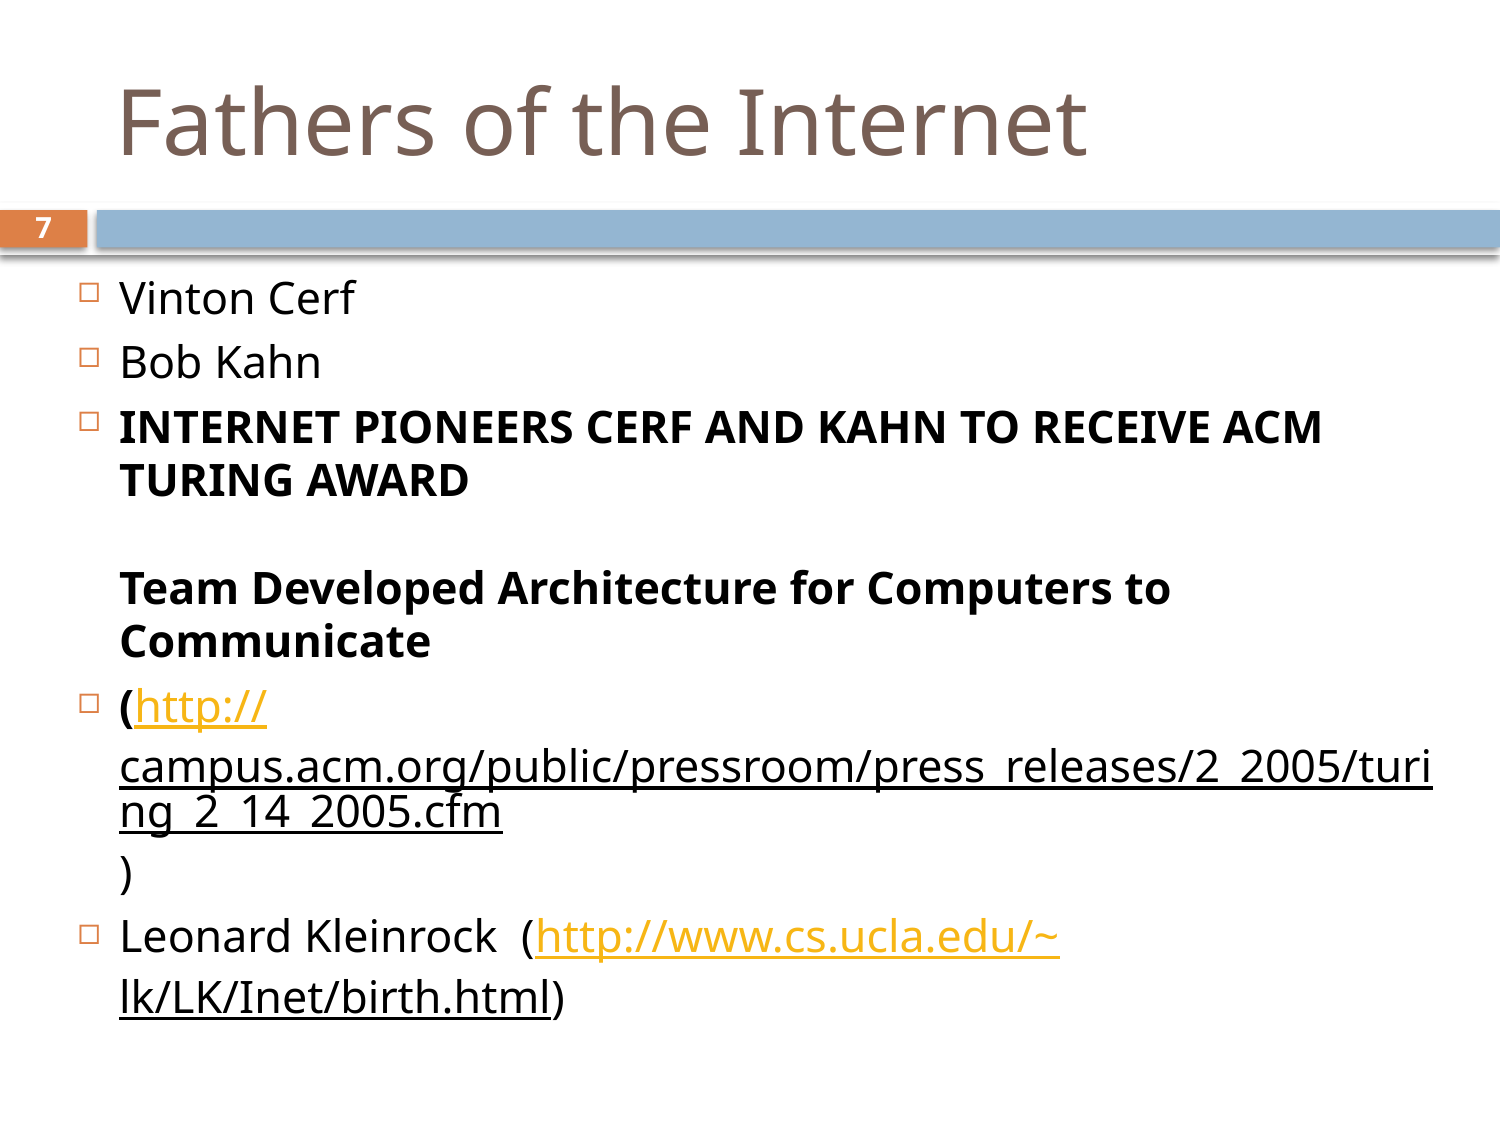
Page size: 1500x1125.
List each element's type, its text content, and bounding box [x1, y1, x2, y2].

slide_number 7 [0, 208, 88, 249]
list Vinton Cerf Bob Kahn INTERNET PIONEERS CERF AND KAHN TO RECEIVE ACM TURING AWARD Team Developed Architecture for Computers to Communicate (http://campus.acm.org/public/pressroom/press_releases/2_2005/turing_2_14_2005.cfm) Leonard Kleinrock (http://www.cs.ucla.edu/~lk/LK/Inet/birth.html) [62, 262, 1462, 1000]
title Fathers of the Internet [100, 37, 1438, 200]
